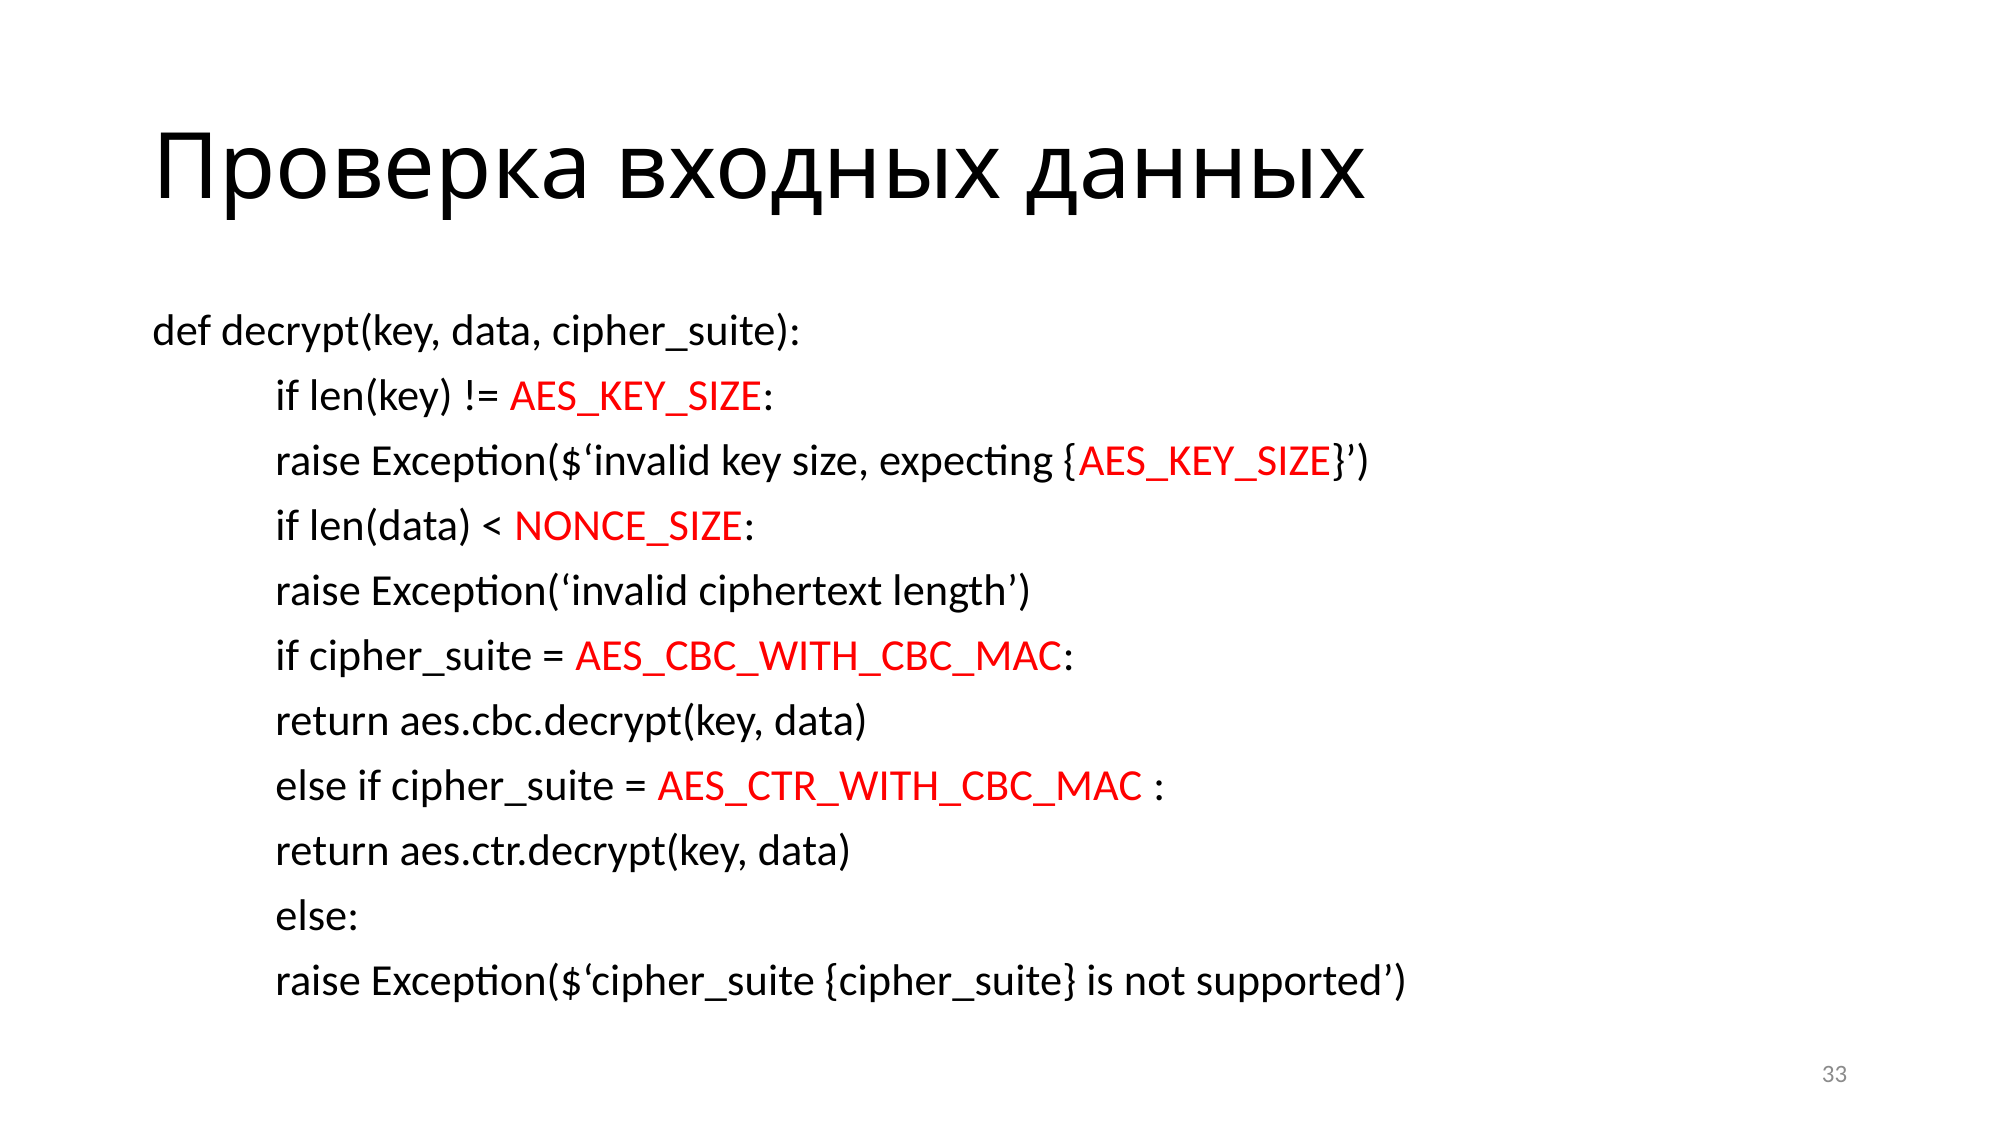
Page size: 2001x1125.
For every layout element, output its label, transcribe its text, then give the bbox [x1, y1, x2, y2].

list def decrypt(key, data, cipher_suite): if len(key) != AES_KEY_SIZE: raise Exception($‘invalid key size, expecting {AES_KEY_SIZE}’) if len(data) < NONCE_SIZE: raise Exception(‘invalid ciphertext length’) if cipher_suite = AES_CBC_WITH_CBC_MAC: return aes.cbc.decrypt(key, data) else if cipher_suite = AES_CTR_WITH_CBC_MAC : return aes.ctr.decrypt(key, data) else: raise Exception($‘cipher_suite {cipher_suite} is not supported’) [137, 299, 1863, 1014]
title Проверка входных данных [137, 59, 1863, 278]
slide_number 33 [1412, 1042, 1863, 1103]
